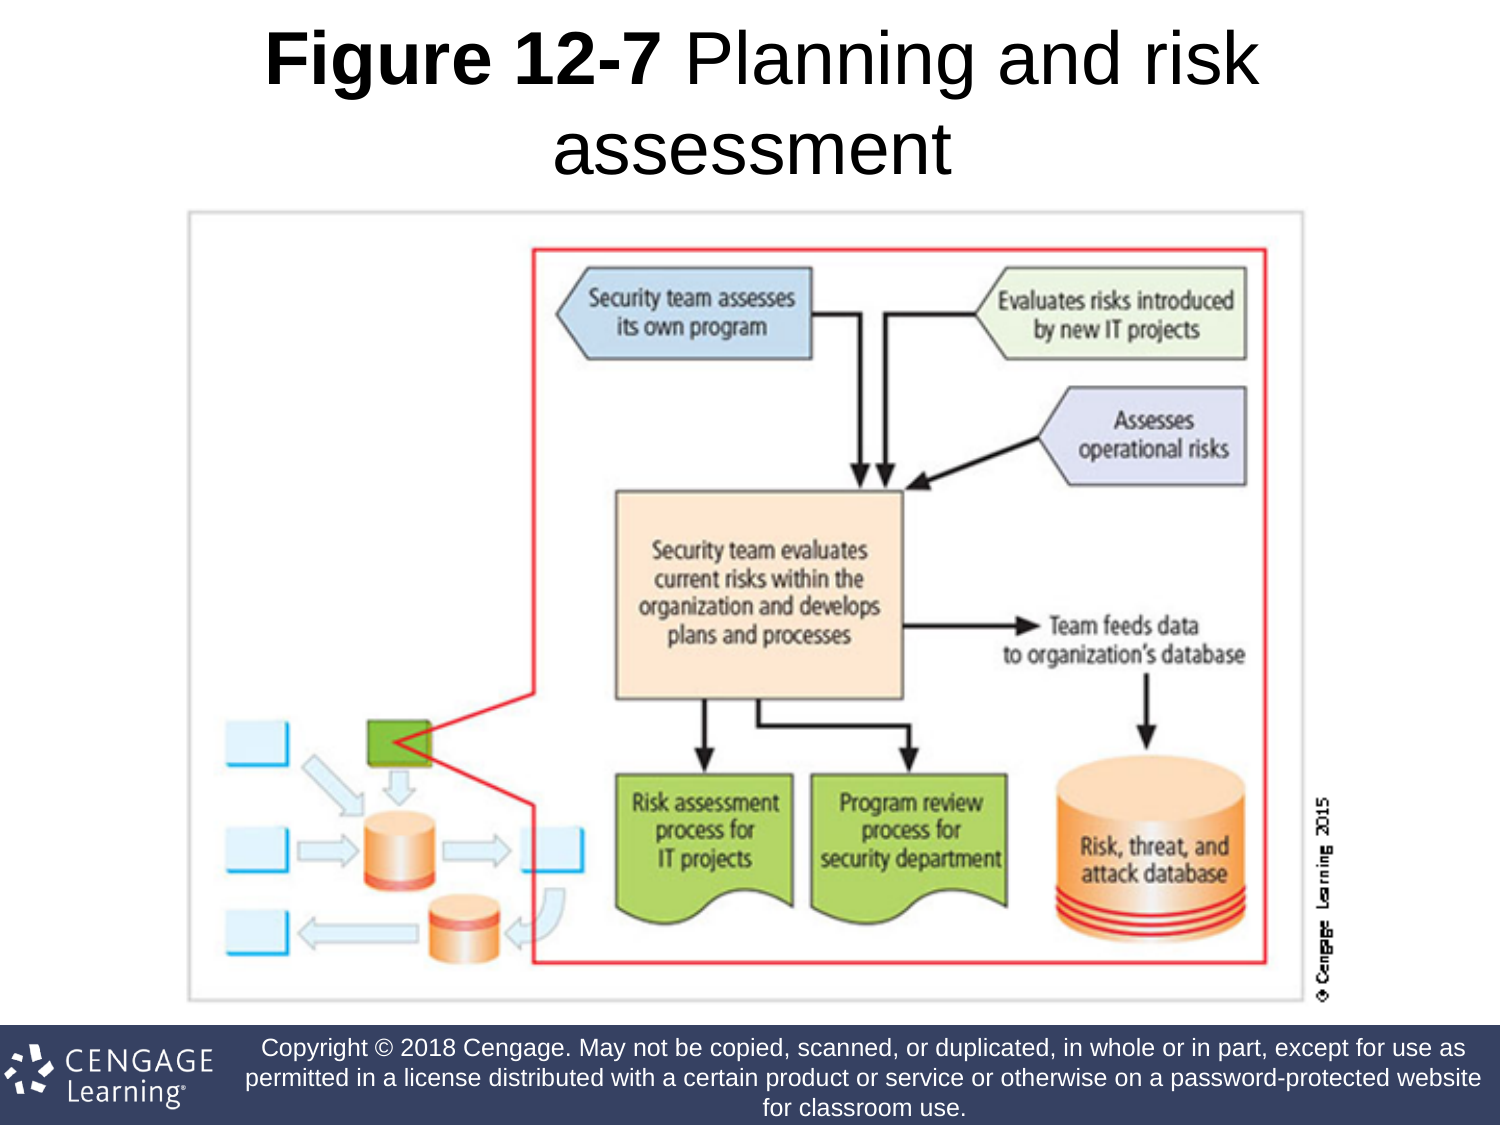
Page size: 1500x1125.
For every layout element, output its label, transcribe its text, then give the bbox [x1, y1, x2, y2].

picture [182, 203, 1351, 1013]
title Figure 12-7 Planning and risk assessment [62, 17, 1463, 183]
picture [0, 1040, 216, 1113]
